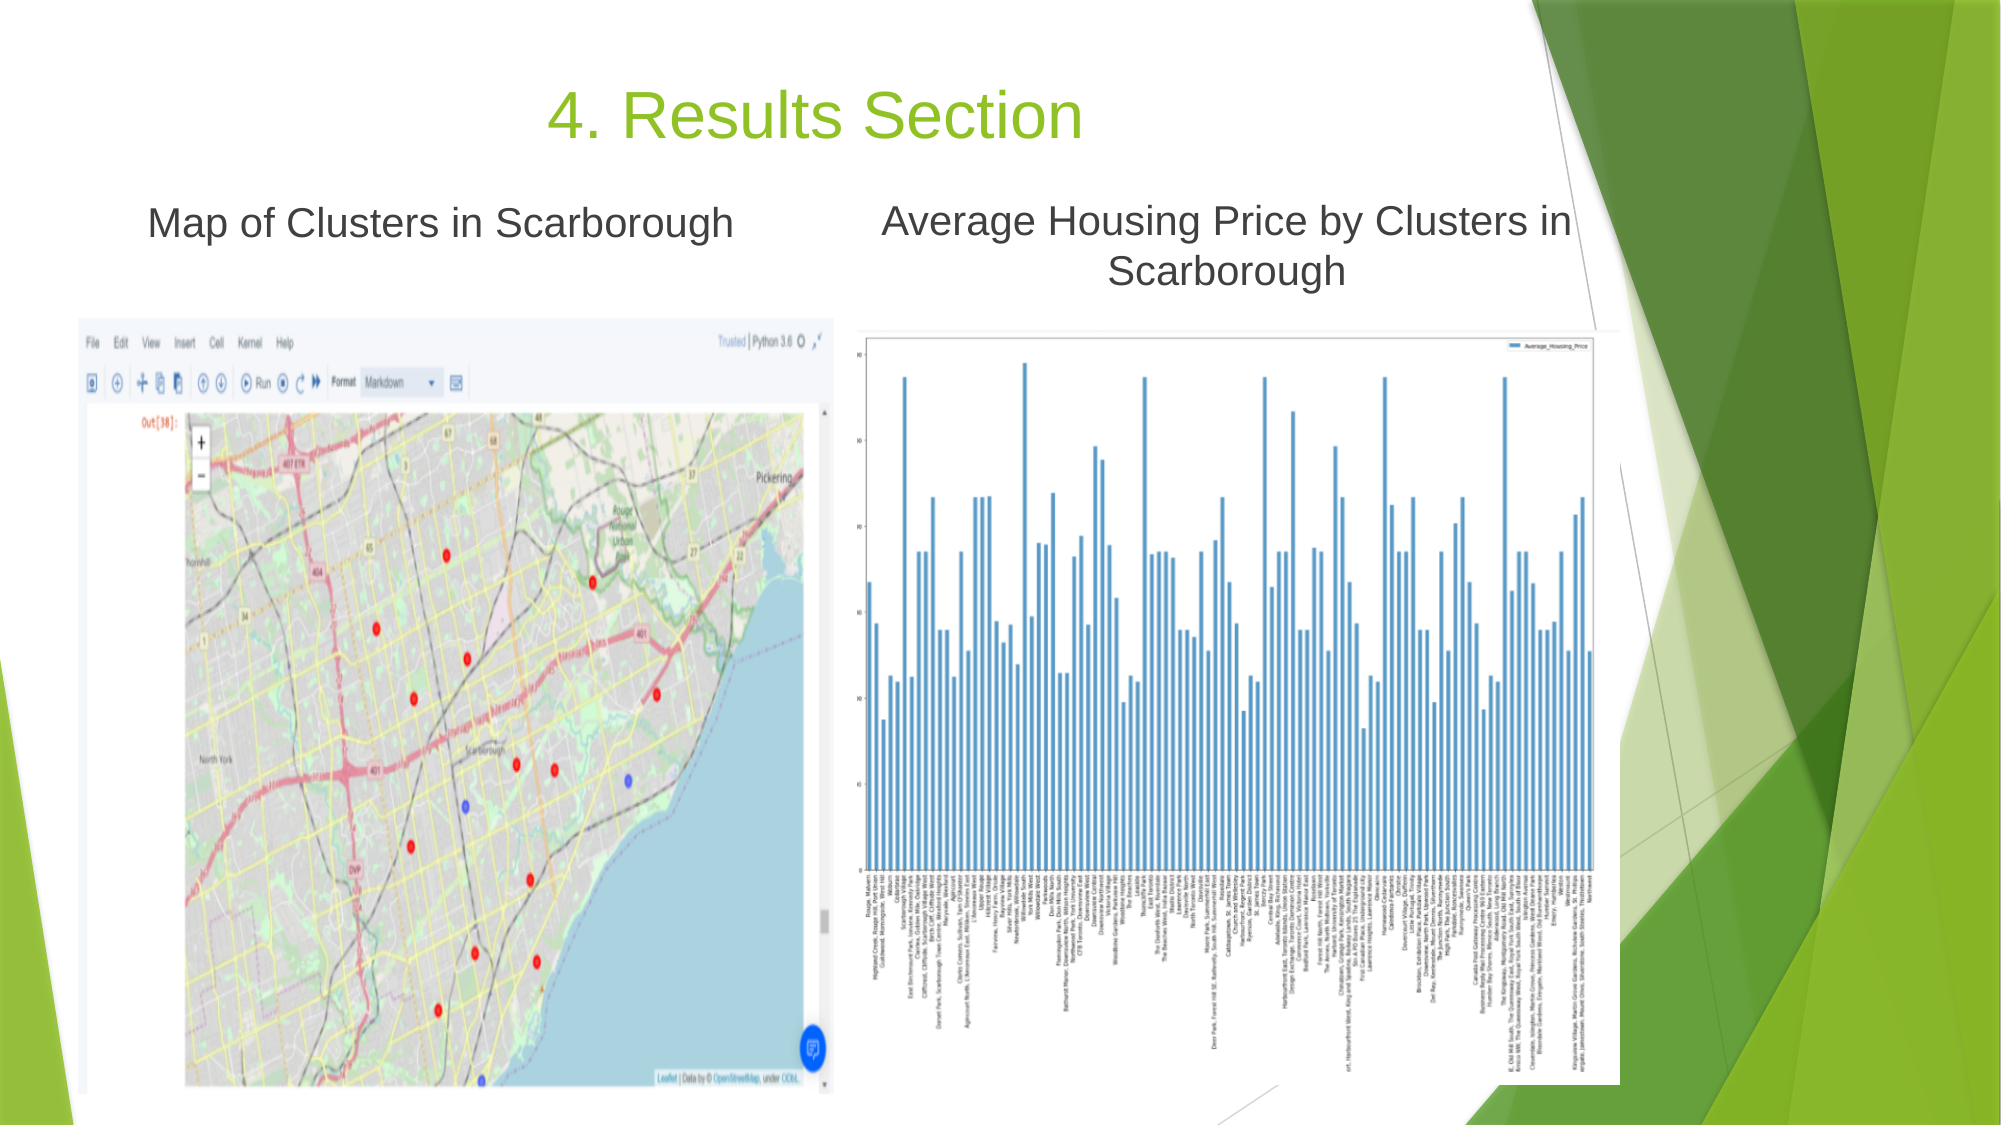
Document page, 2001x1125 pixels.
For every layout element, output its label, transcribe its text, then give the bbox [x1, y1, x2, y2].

list Average Housing Price by Clusters in Scarborough [834, 190, 1620, 302]
list Map of Clusters in Scarborough [84, 174, 798, 254]
title 4. Results Section [111, 64, 1522, 175]
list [857, 330, 1620, 1086]
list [72, 316, 836, 1099]
